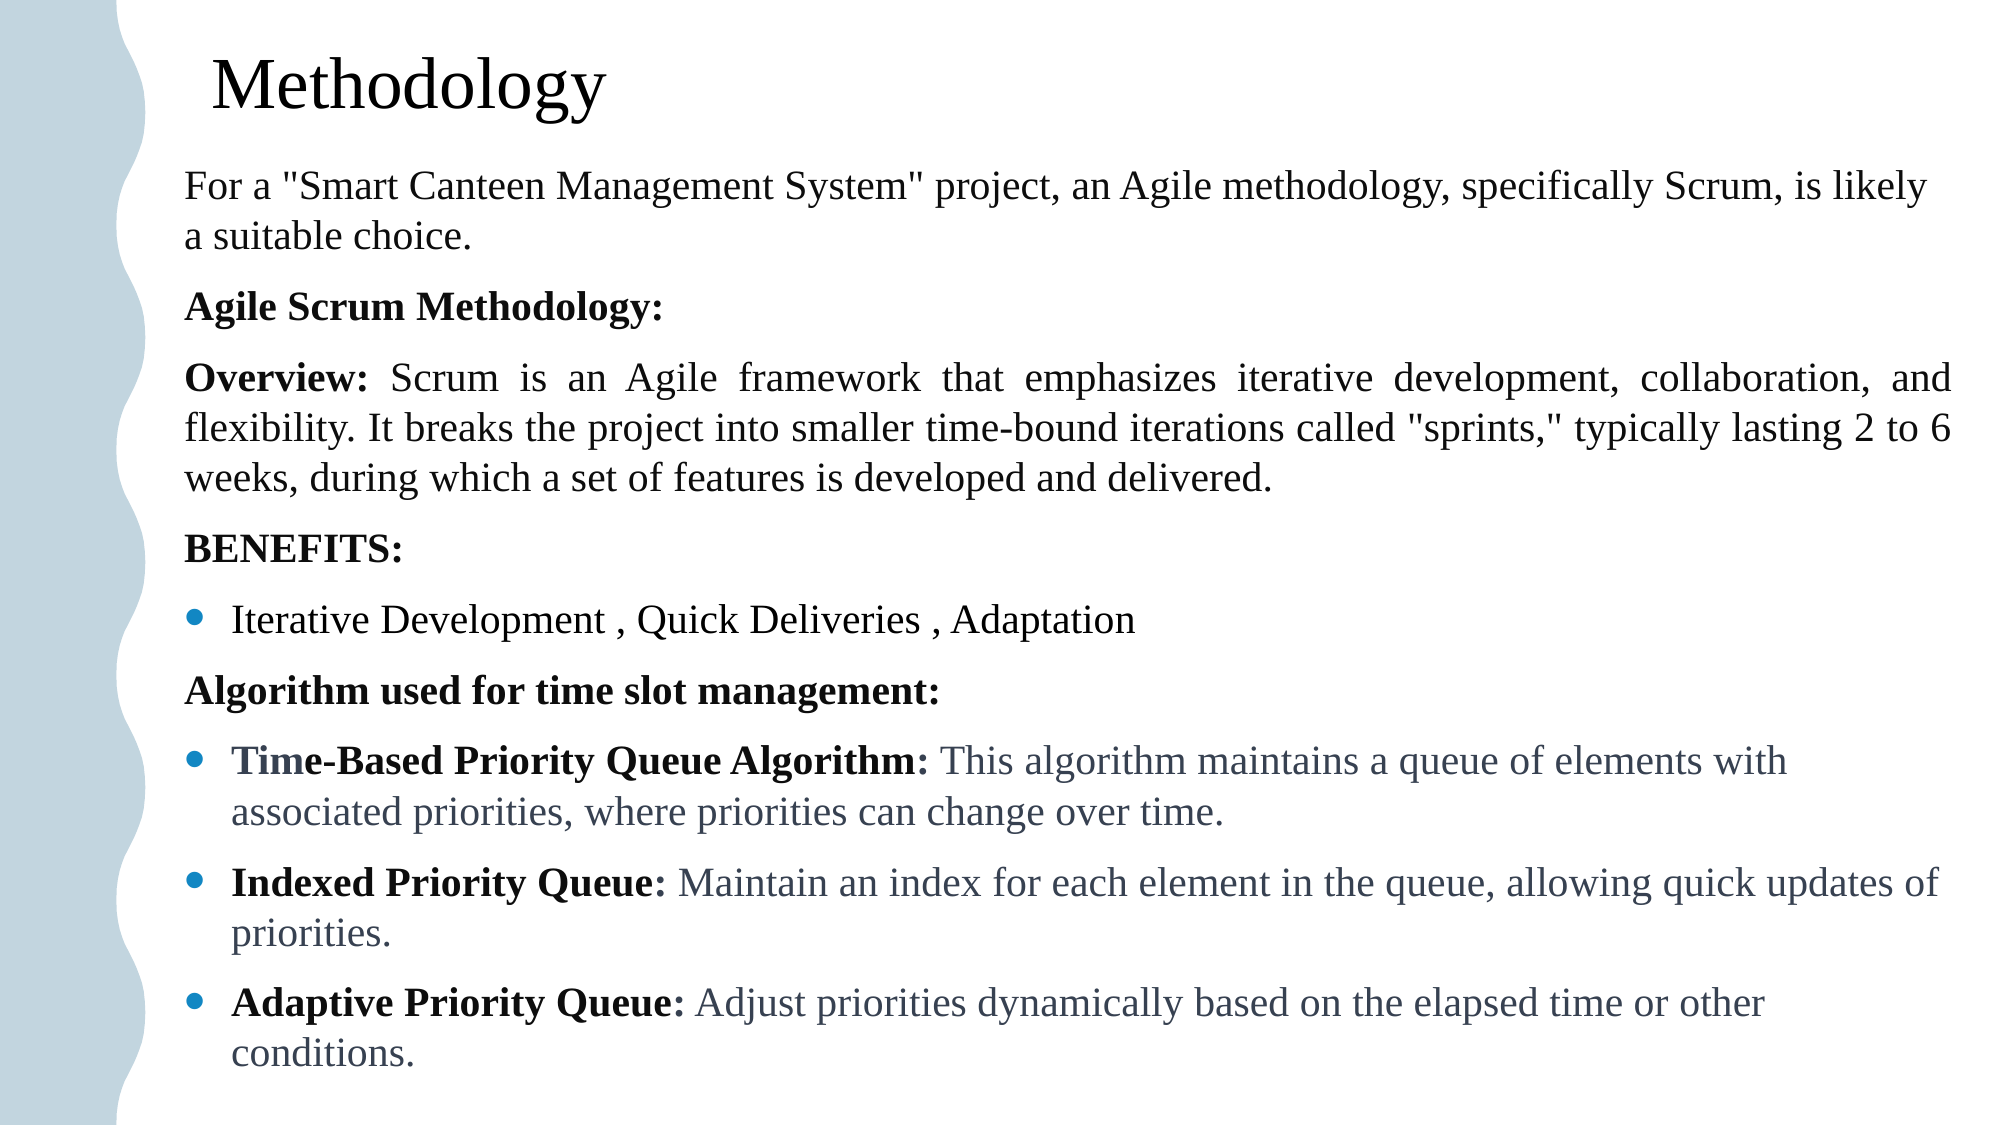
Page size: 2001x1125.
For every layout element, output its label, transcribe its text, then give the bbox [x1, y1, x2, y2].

title Methodology [146, 27, 776, 131]
list For a "Smart Canteen Management System" project, an Agile methodology, specifically Scrum, is likely a suitable choice. Agile Scrum Methodology: Overview: Scrum is an Agile framework that emphasizes iterative development, collaboration, and flexibility. It breaks the project into smaller time-bound iterations called "sprints," typically lasting 2 to 6 weeks, during which a set of features is developed and delivered. BENEFITS: Iterative Development , Quick Deliveries , Adaptation Algorithm used for time slot management: Time-Based Priority Queue Algorithm: This algorithm maintains a queue of elements with associated priorities, where priorities can change over time. Indexed Priority Queue: Maintain an index for each element in the queue, allowing quick updates of priorities. Adaptive Priority Queue: Adjust priorities dynamically based on the elapsed time or other conditions. [169, 341, 1969, 1125]
text_box [146, 0, 2000, 1125]
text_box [0, 0, 146, 1125]
